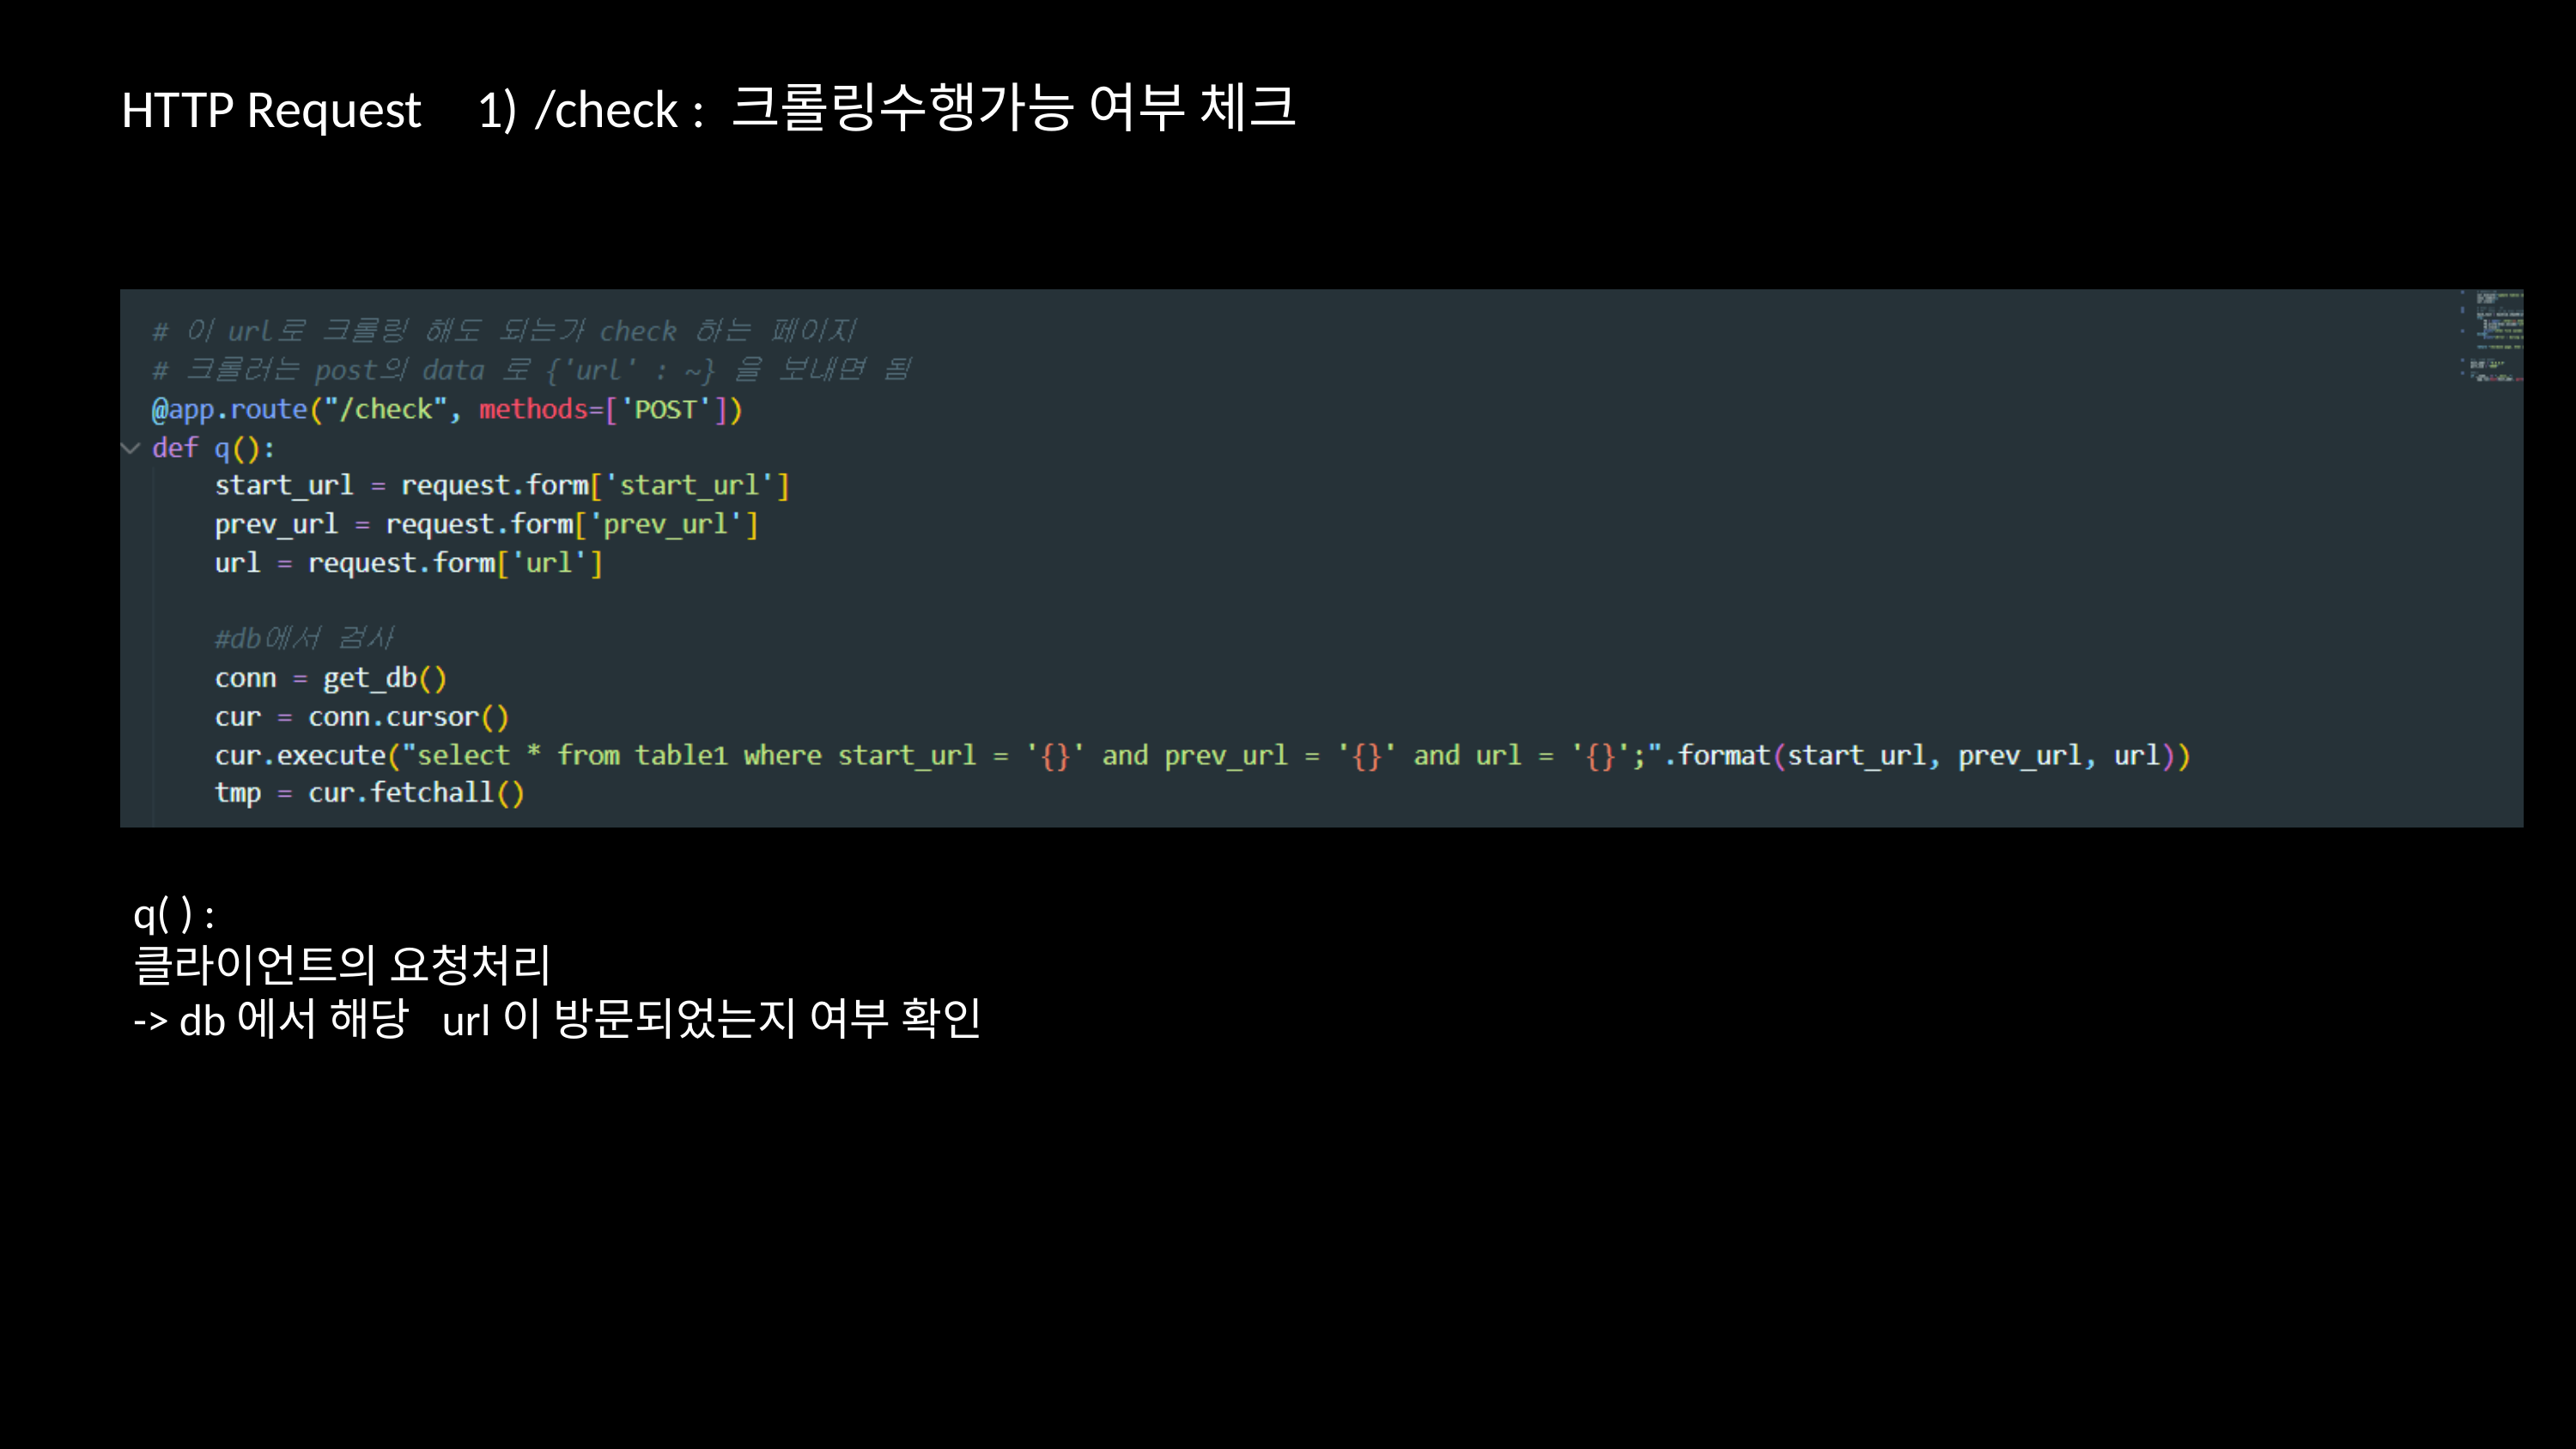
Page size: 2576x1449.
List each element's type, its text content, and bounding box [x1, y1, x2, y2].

picture [119, 288, 2524, 828]
text_box /check : 크롤링수행가능 여부 체크 [458, 61, 1381, 152]
text_box q( ) : 클라이언트의 요청처리 -> db에서 해당 url이 방문되었는지 여부 확인 [120, 870, 1420, 1058]
text_box HTTP Request [108, 61, 484, 216]
